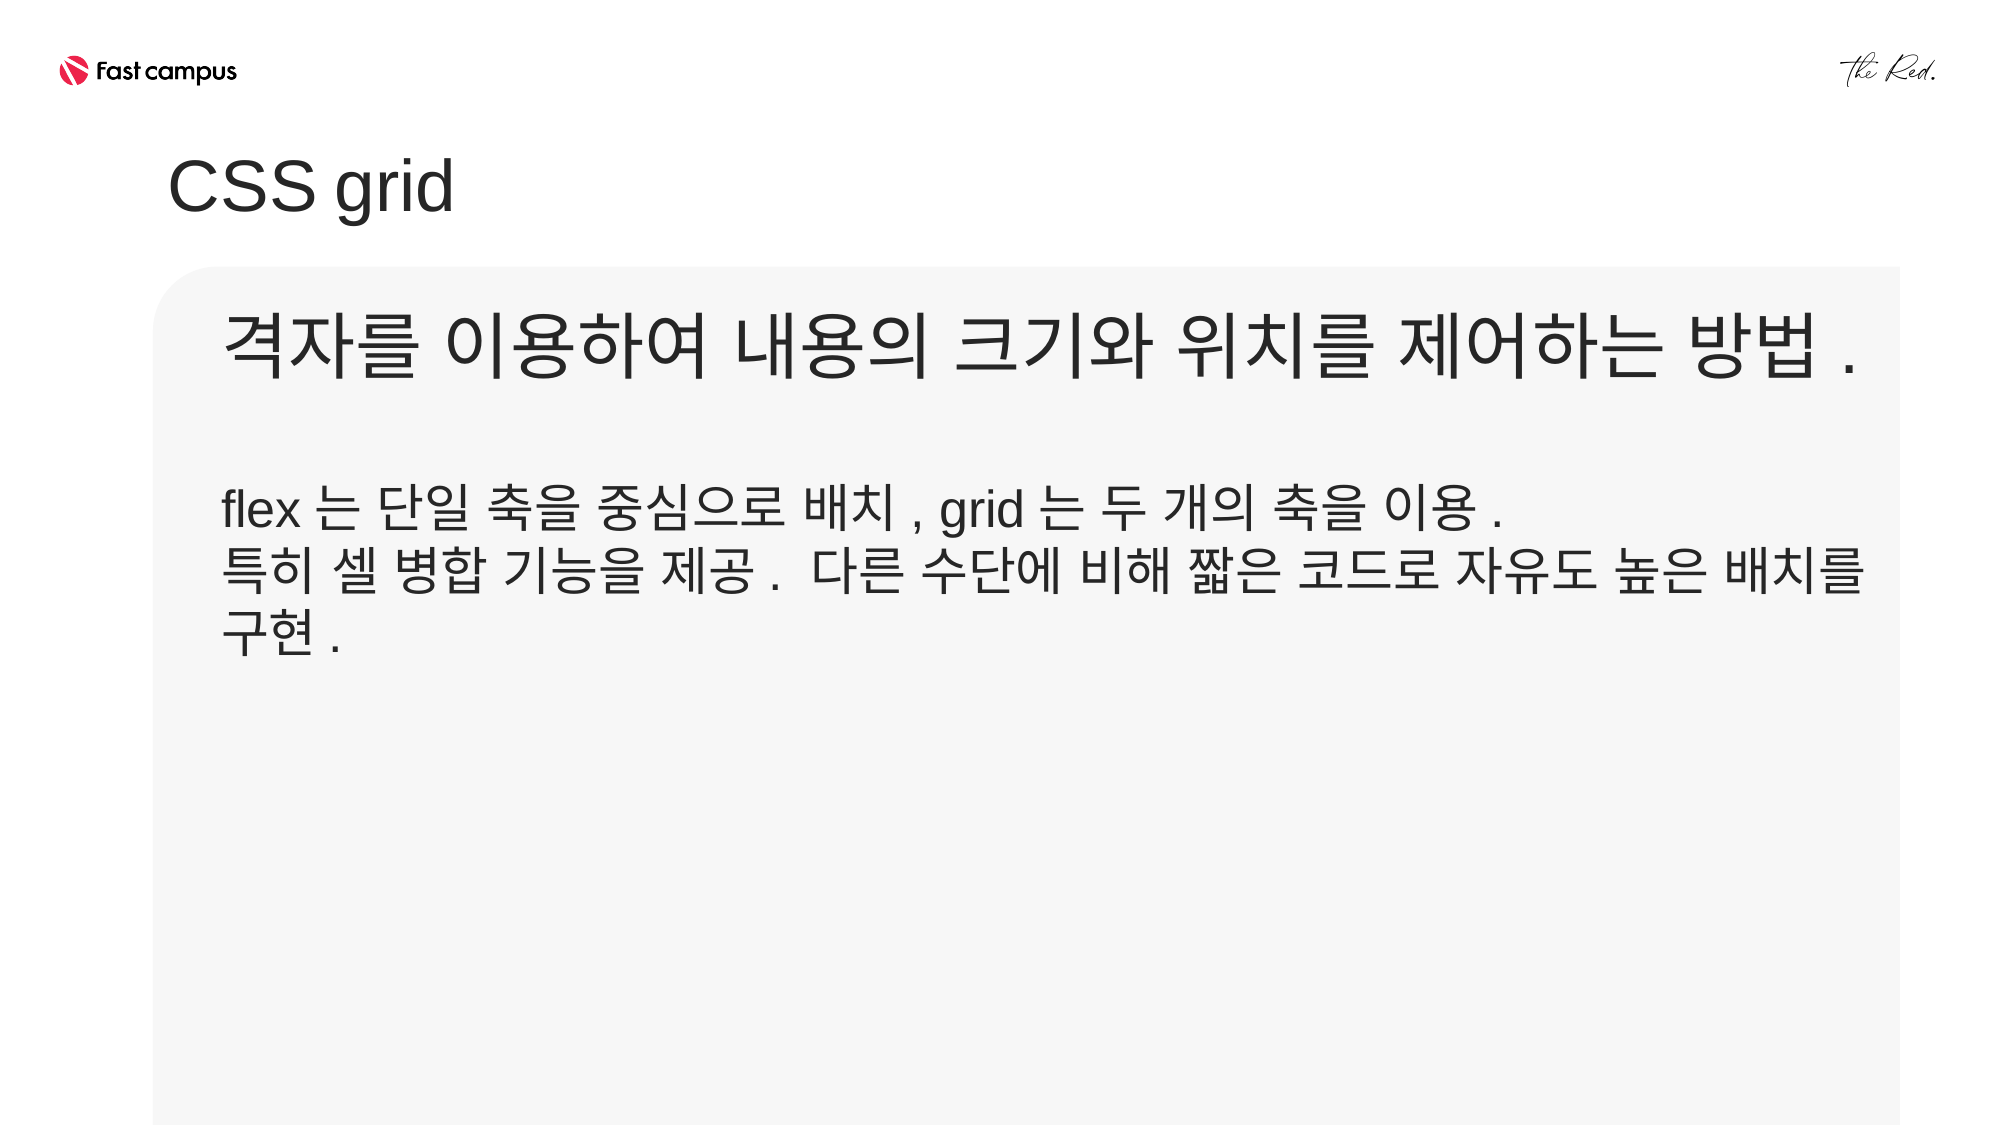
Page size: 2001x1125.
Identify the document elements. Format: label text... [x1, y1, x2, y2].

list 격자를 이용하여 내용의 크기와 위치를 제어하는 방법. flex는 단일 축을 중심으로 배치, grid는 두 개의 축을 이용. 특히 셀 병합 기능을 제공. 다른 수단에 비해 짧은 코드로 자유도 높은 배치를 구현. [206, 293, 1900, 488]
picture [1840, 52, 1935, 87]
picture [57, 53, 239, 88]
list CSS grid [153, 131, 2000, 232]
